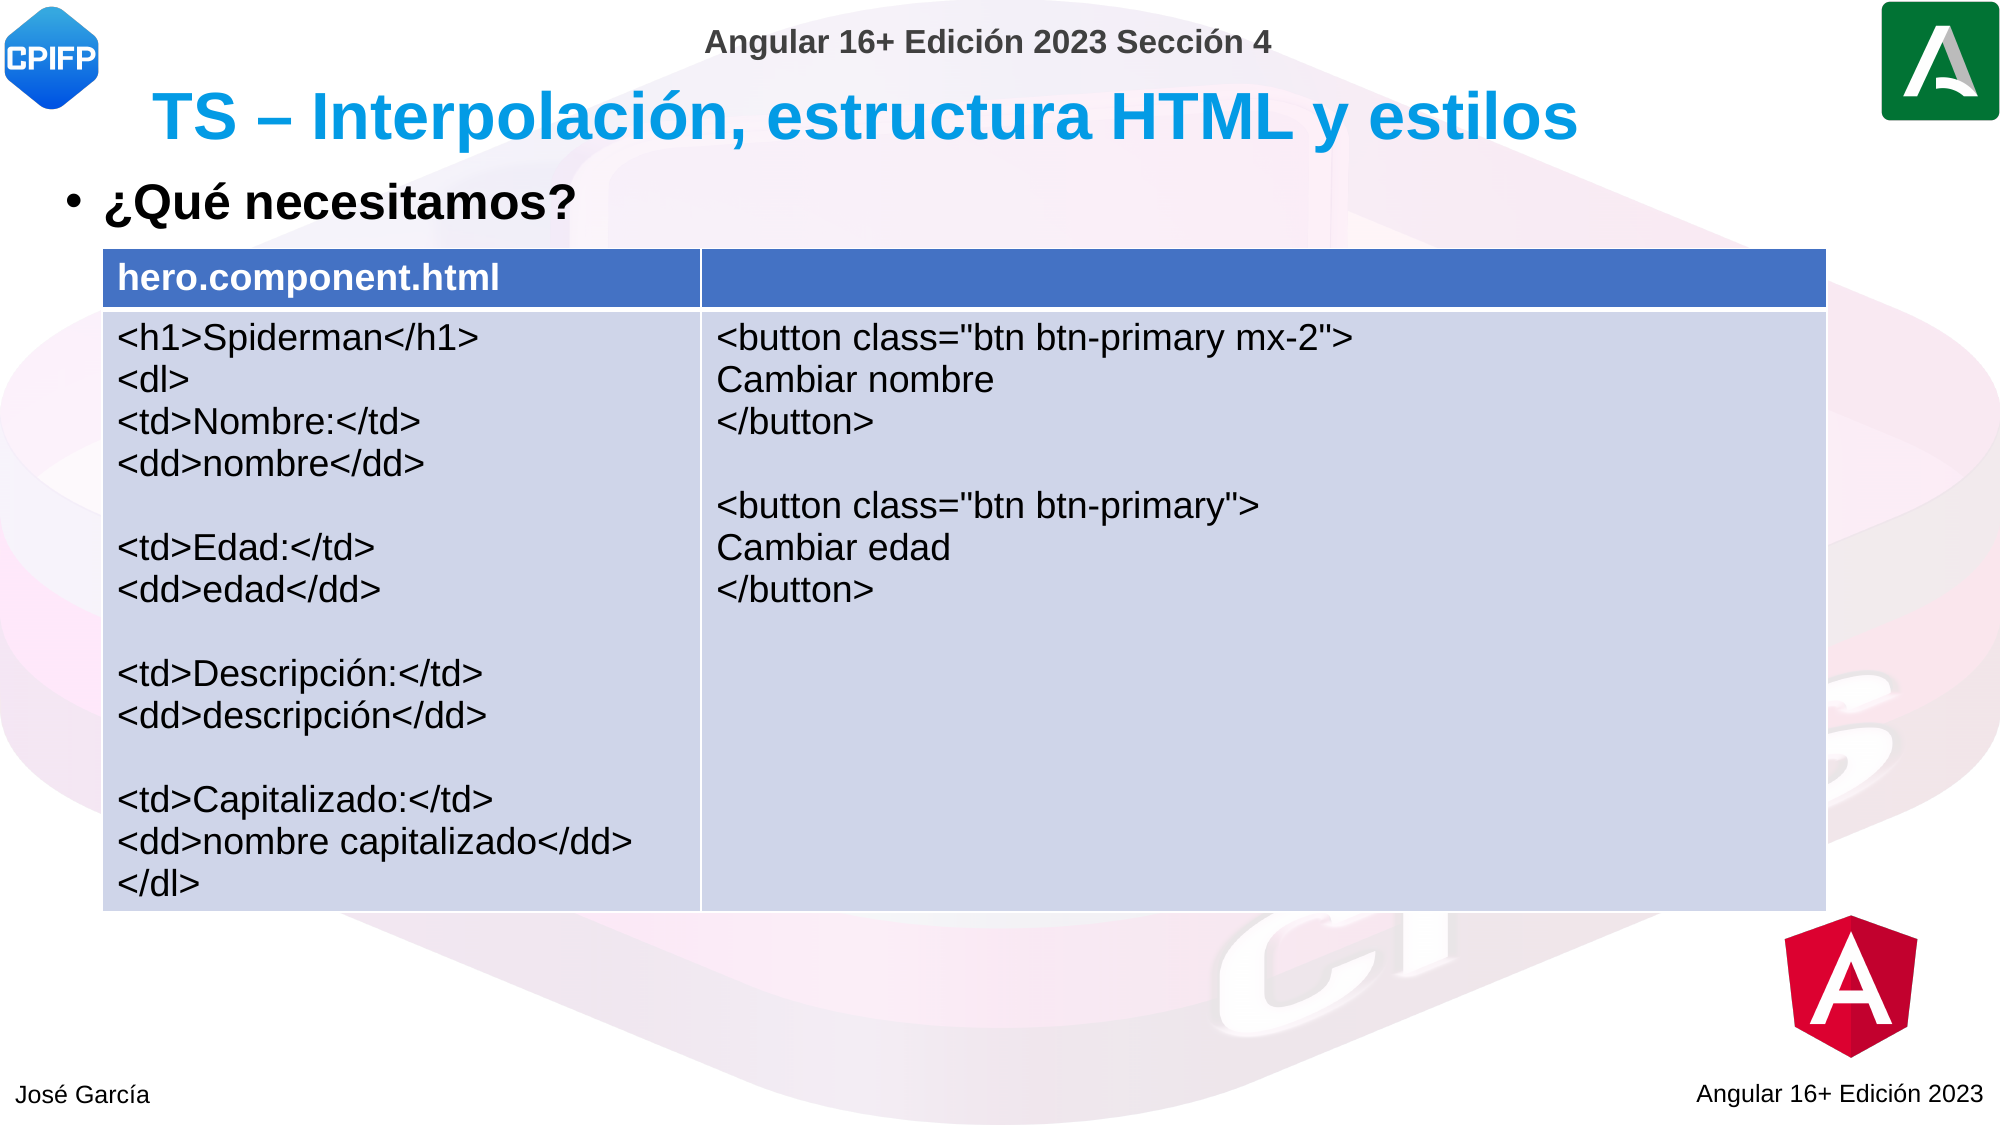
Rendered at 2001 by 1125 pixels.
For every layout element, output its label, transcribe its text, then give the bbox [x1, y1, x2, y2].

text_box José García [0, 1071, 166, 1117]
picture [1762, 894, 1940, 1072]
list ¿Qué necesitamos? [50, 168, 1940, 1066]
table_header hero.component.html [103, 249, 700, 307]
picture [1881, 1, 2000, 121]
table_header [702, 249, 1826, 307]
table_cell <button class="btn btn-primary mx-2"> Cambiar nombre </button> <button class="btn btn-primary"> Cambiar edad </button> [702, 312, 1826, 911]
table_cell <h1>Spiderman</h1> <dl> <td>Nombre:</td> <dd>nombre</dd> <td>Edad:</td> <dd>edad</dd> <td>Descripción:</td> <dd>descripción</dd> <td>Capitalizado:</td> <dd>nombre capitalizado</dd> </dl> [103, 312, 700, 911]
picture [0, 0, 103, 117]
text_box Angular 16+ Edición 2023 [1681, 1070, 2000, 1115]
text_box Angular 16+ Edición 2023 Sección 4 [679, 12, 1288, 59]
title TS – Interpolación, estructura HTML y estilos [137, 59, 1863, 177]
